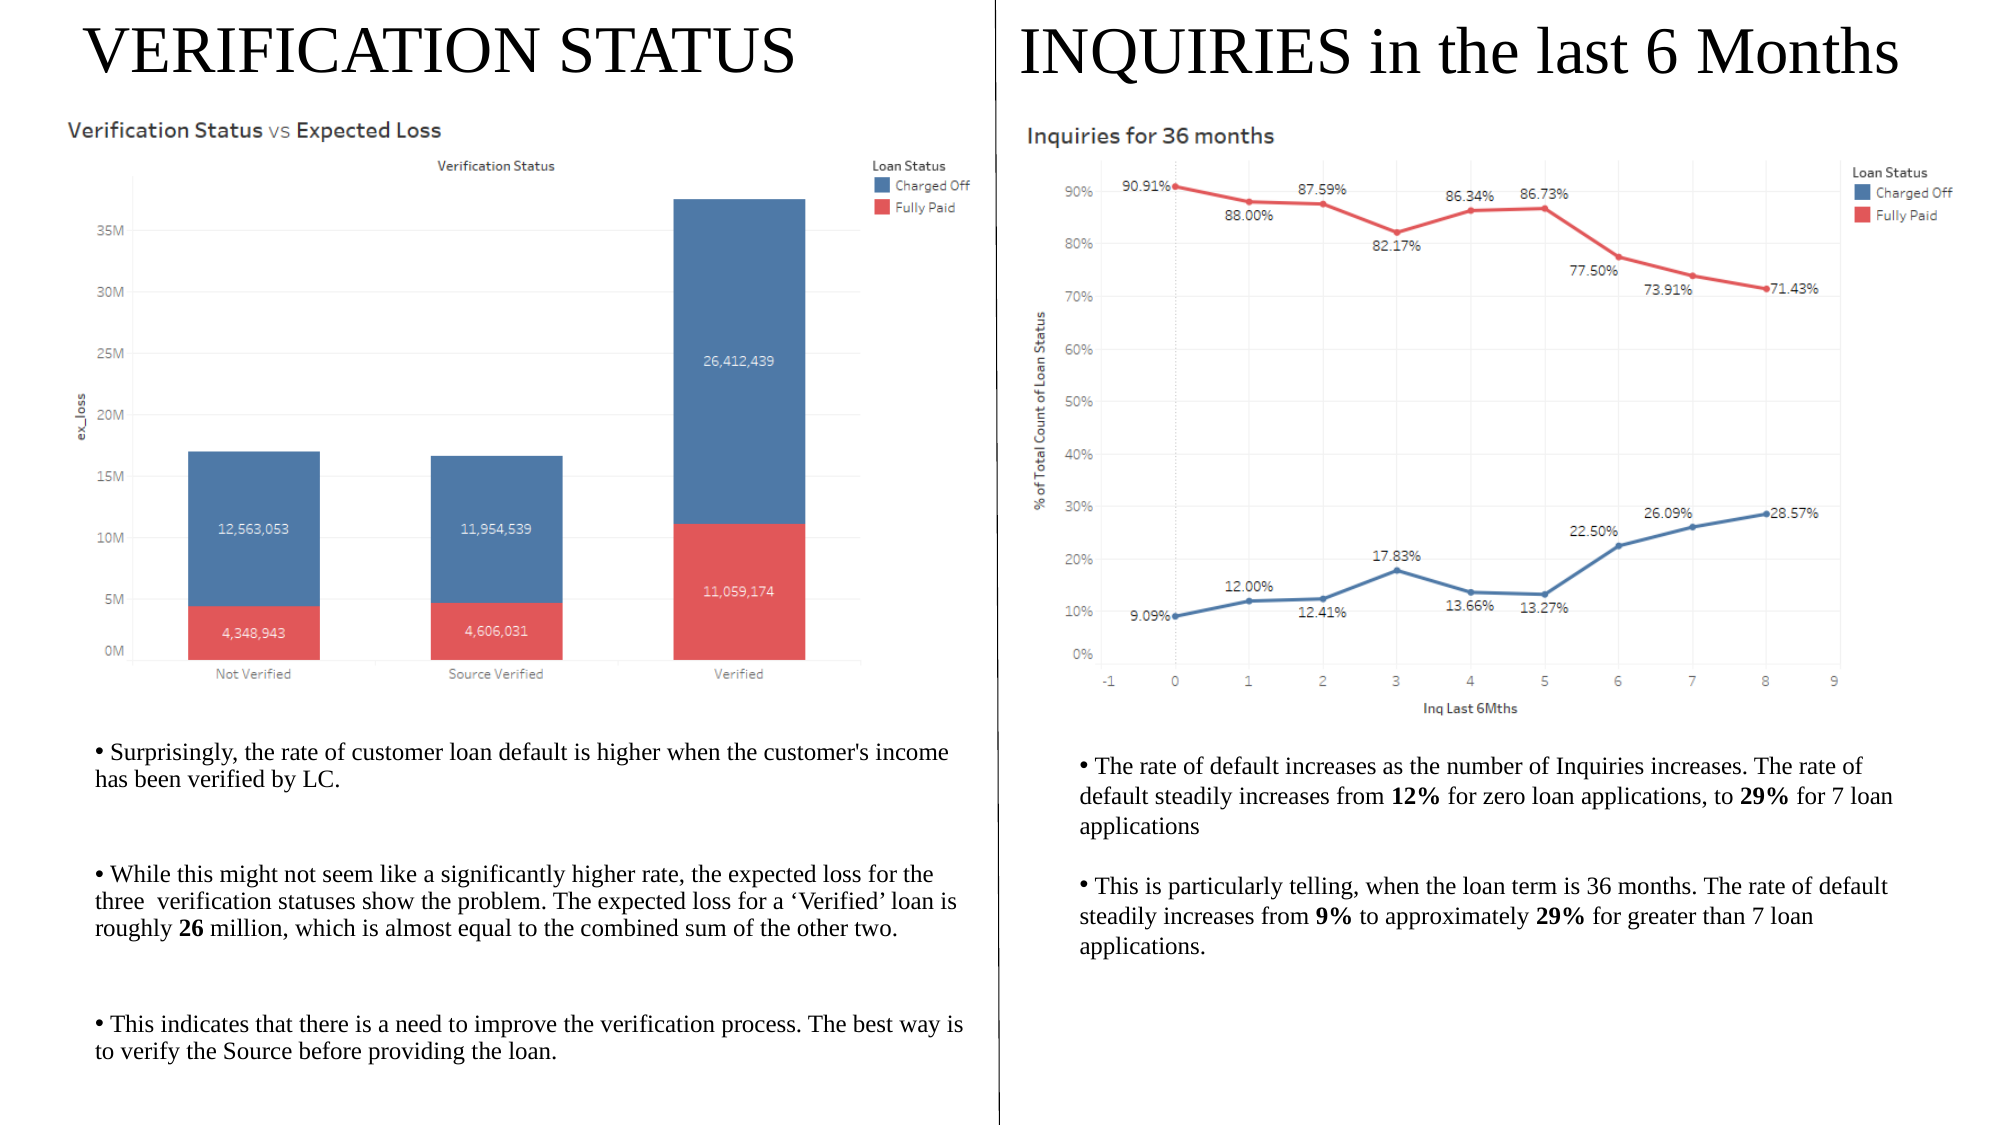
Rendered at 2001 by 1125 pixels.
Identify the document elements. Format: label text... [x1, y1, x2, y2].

text_box INQUIRIES in the last 6 Months [1005, 0, 1976, 95]
title VERIFICATION STATUS [67, 0, 971, 102]
list Surprisingly, the rate of customer loan default is higher when the customer's income has been verified by LC. While this might not seem like a significantly higher rate, the expected loss for the three verification statuses show the problem. The expected loss for a ‘Verified’ loan is roughly 26 million, which is almost equal to the combined sum of the other two. This indicates that there is a need to improve the verification process. The best way is to verify the Source before providing the loan. [80, 731, 988, 1125]
picture [63, 107, 995, 698]
text_box The rate of default increases as the number of Inquiries increases. The rate of default steadily increases from 12% for zero loan applications, to 29% for 7 loan applications This is particularly telling, when the loan term is 36 months. The rate of default steadily increases from 9% to approximately 29% for greater than 7 loan applications. [1064, 742, 1950, 967]
picture [1022, 112, 1991, 723]
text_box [995, 0, 1000, 1125]
